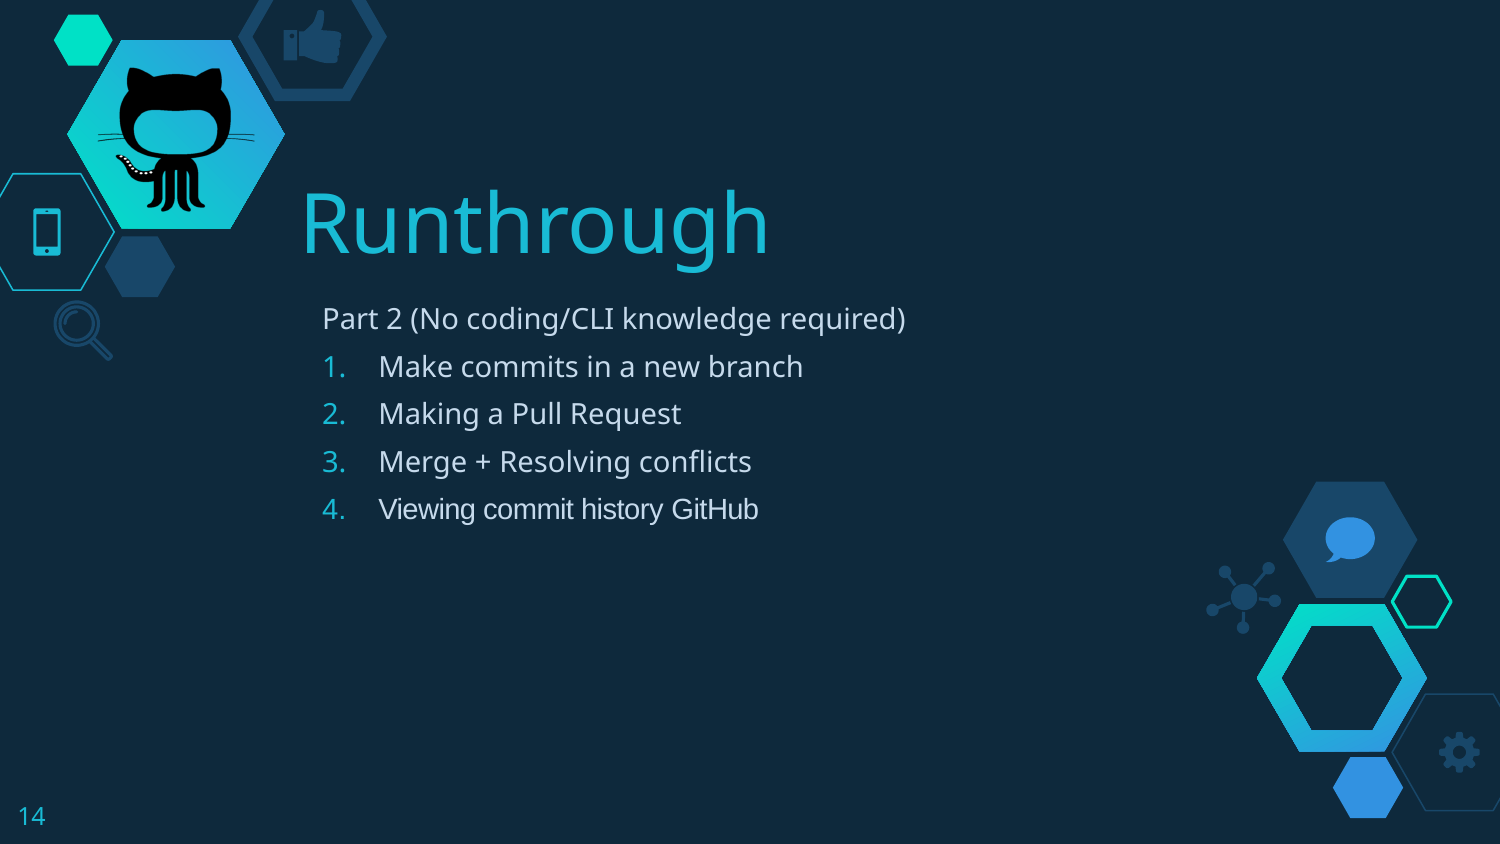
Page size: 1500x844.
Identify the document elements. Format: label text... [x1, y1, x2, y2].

picture [78, 58, 274, 240]
slide_number 14 [2, 785, 93, 844]
title Runthrough [284, 179, 1461, 286]
list Part 2 (No coding/CLI knowledge required) Make commits in a new branch Making a Pull Request Merge + Resolving conflicts Viewing commit history GitHub [284, 285, 1096, 807]
